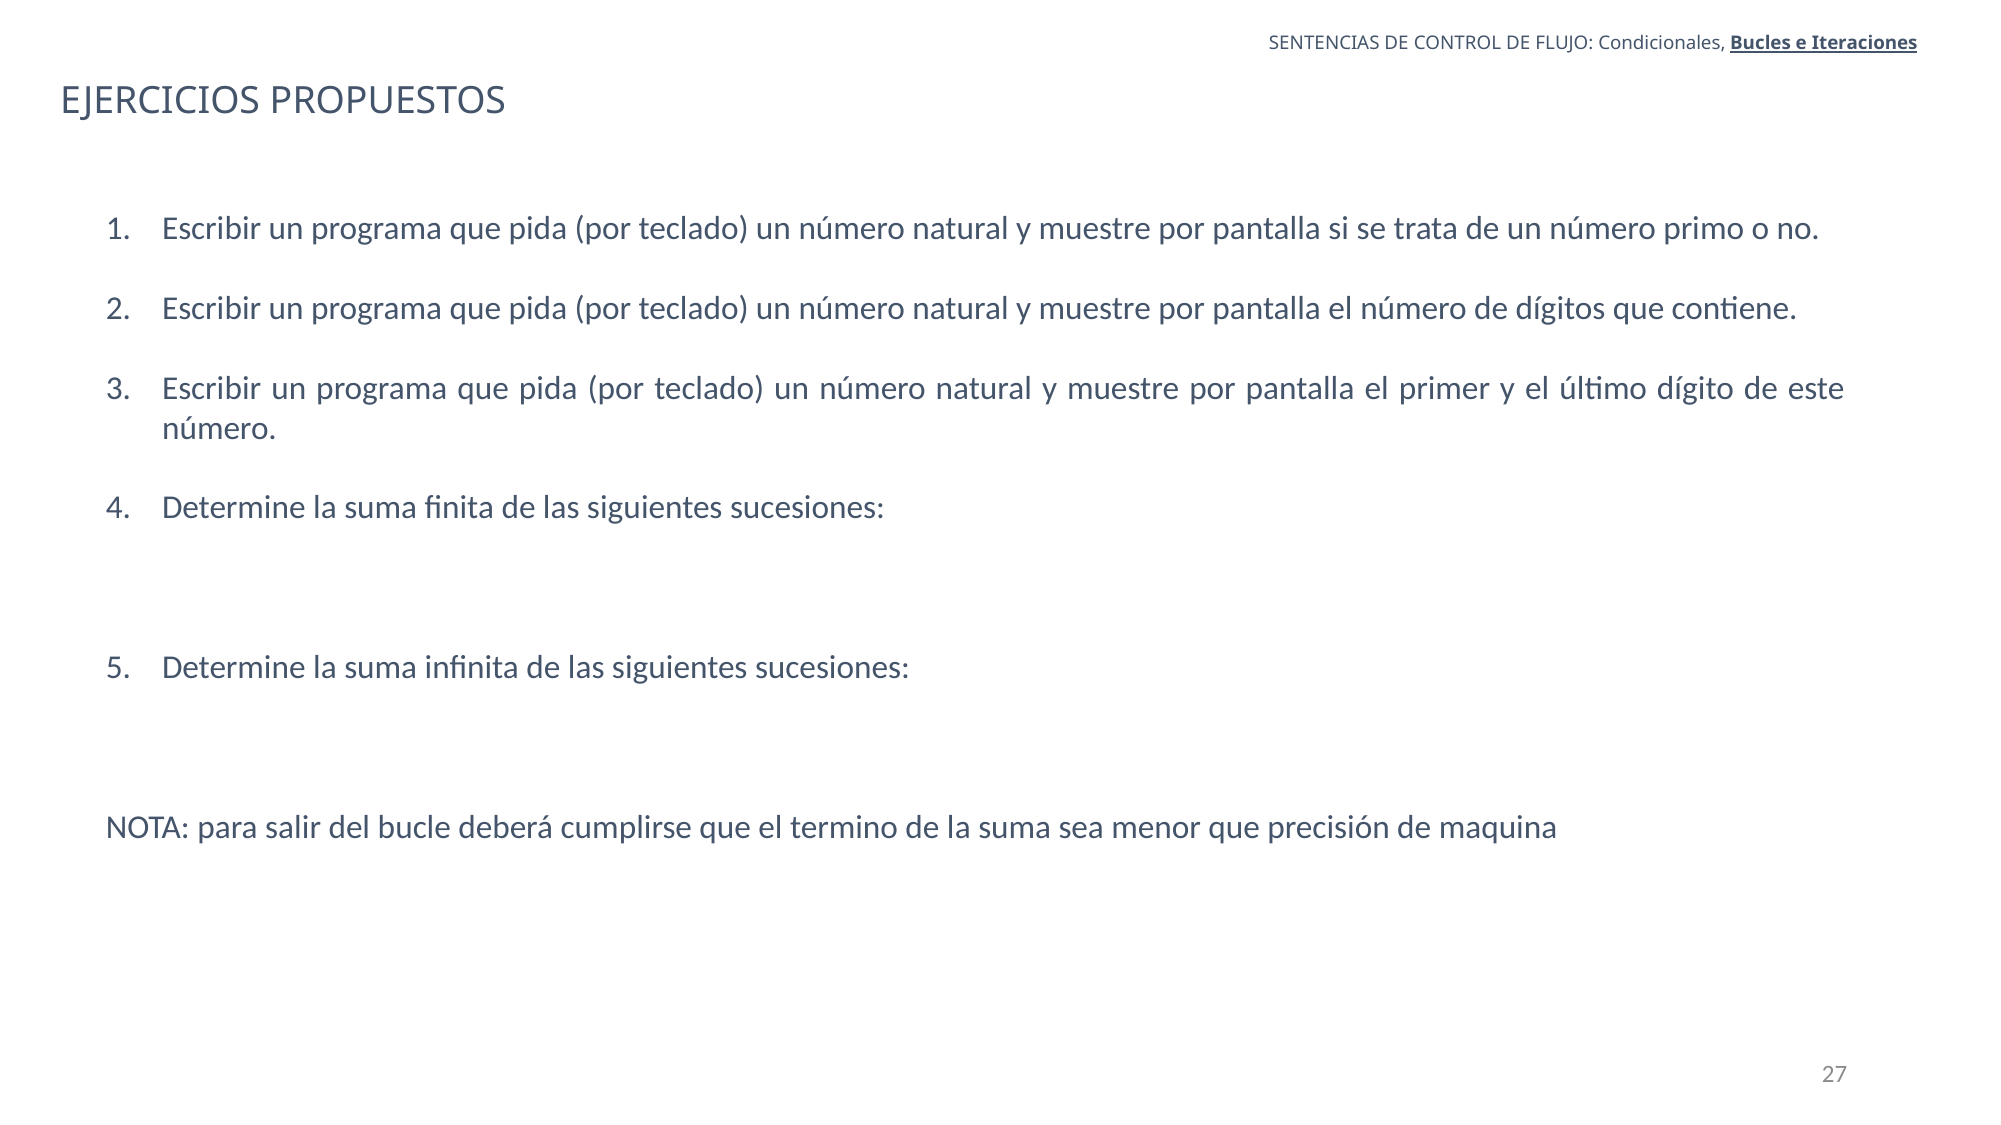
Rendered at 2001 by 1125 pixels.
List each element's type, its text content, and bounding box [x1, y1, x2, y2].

text_box EJERCICIOS PROPUESTOS [45, 68, 522, 128]
subtitle SENTENCIAS DE CONTROL DE FLUJO: Condicionales, Bucles e Iteraciones [1194, 25, 1992, 69]
slide_number 27 [1412, 1042, 1863, 1103]
